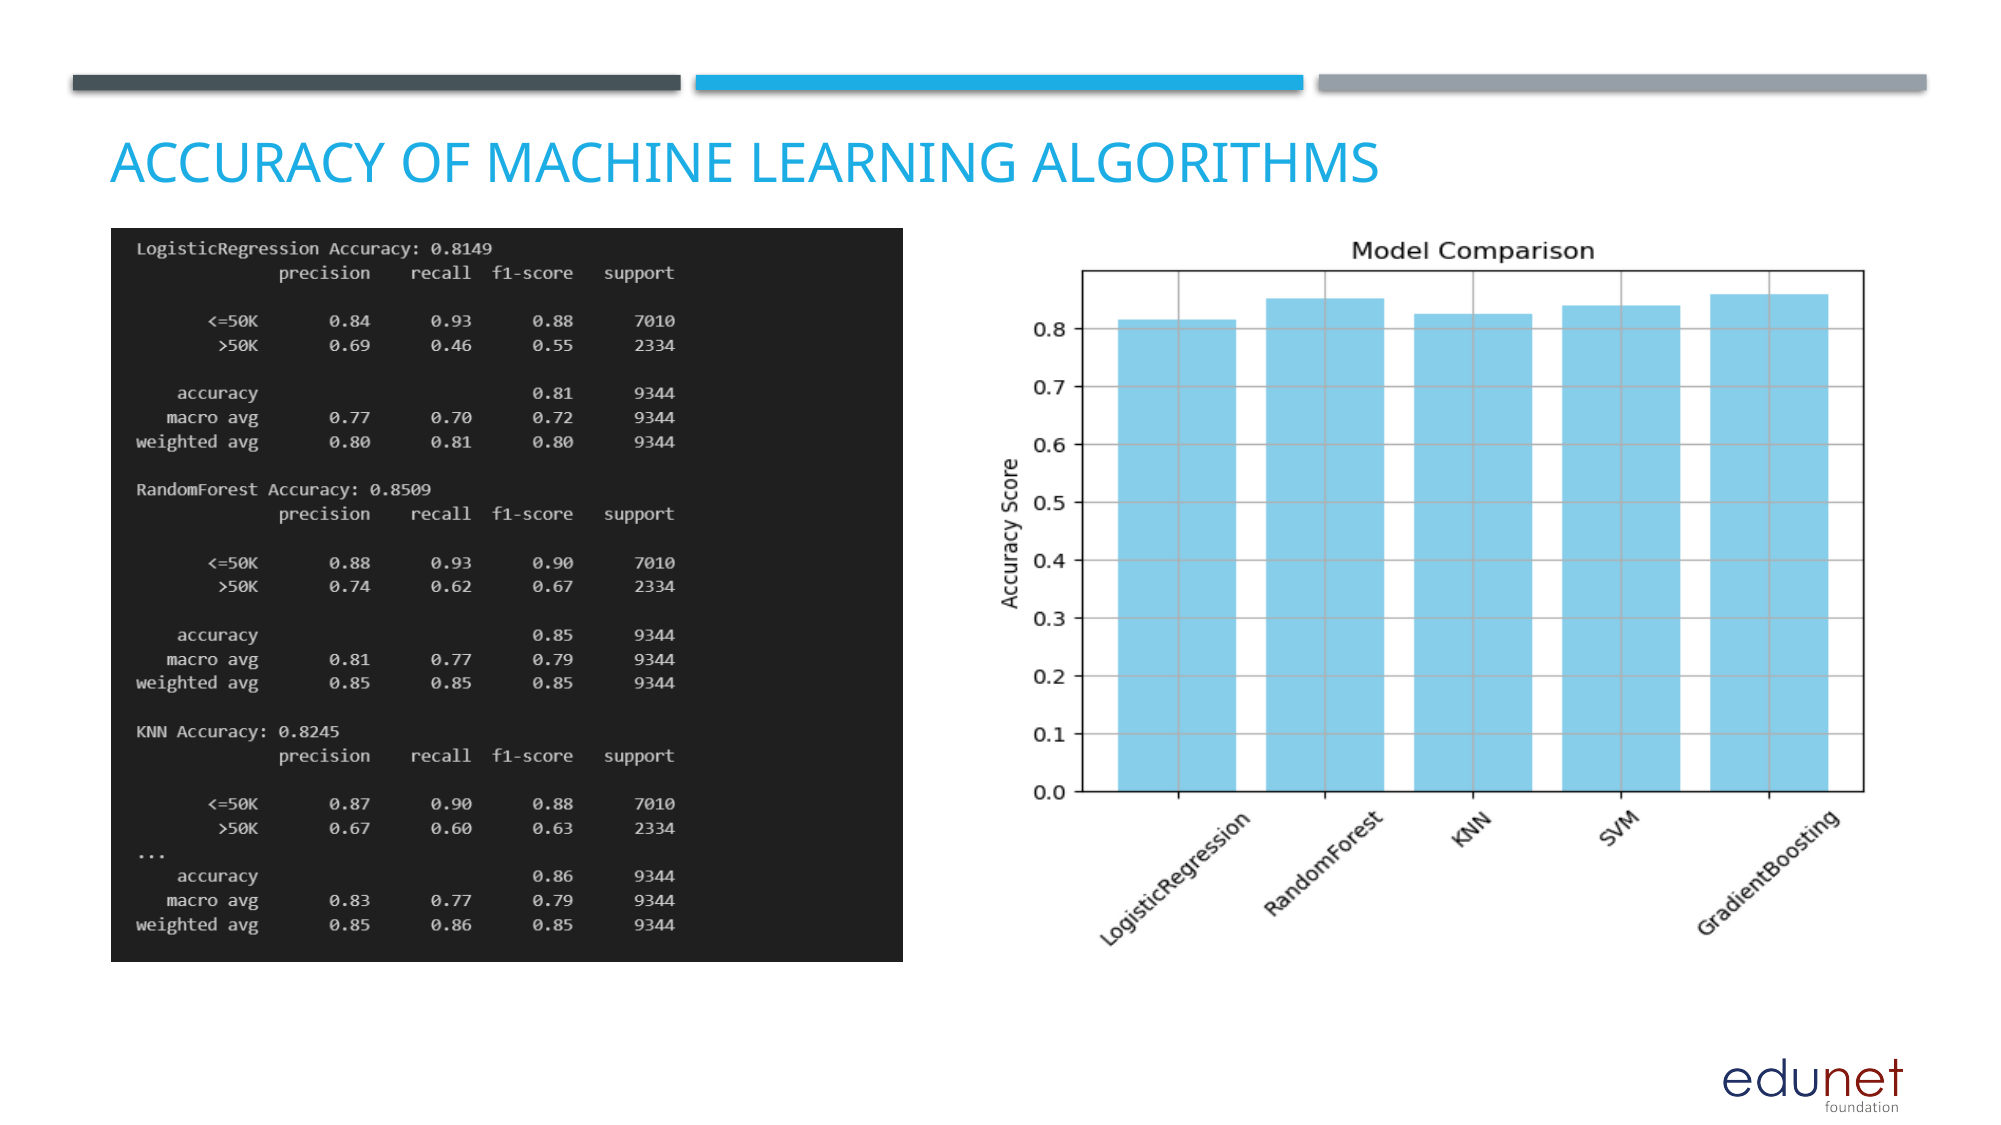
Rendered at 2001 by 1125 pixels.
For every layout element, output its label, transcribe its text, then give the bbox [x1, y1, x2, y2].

title ACCURACY OF MACHINE LEARNING ALGORITHMS [95, 119, 1905, 201]
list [110, 227, 903, 962]
picture [1719, 1056, 1905, 1116]
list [985, 227, 1879, 962]
